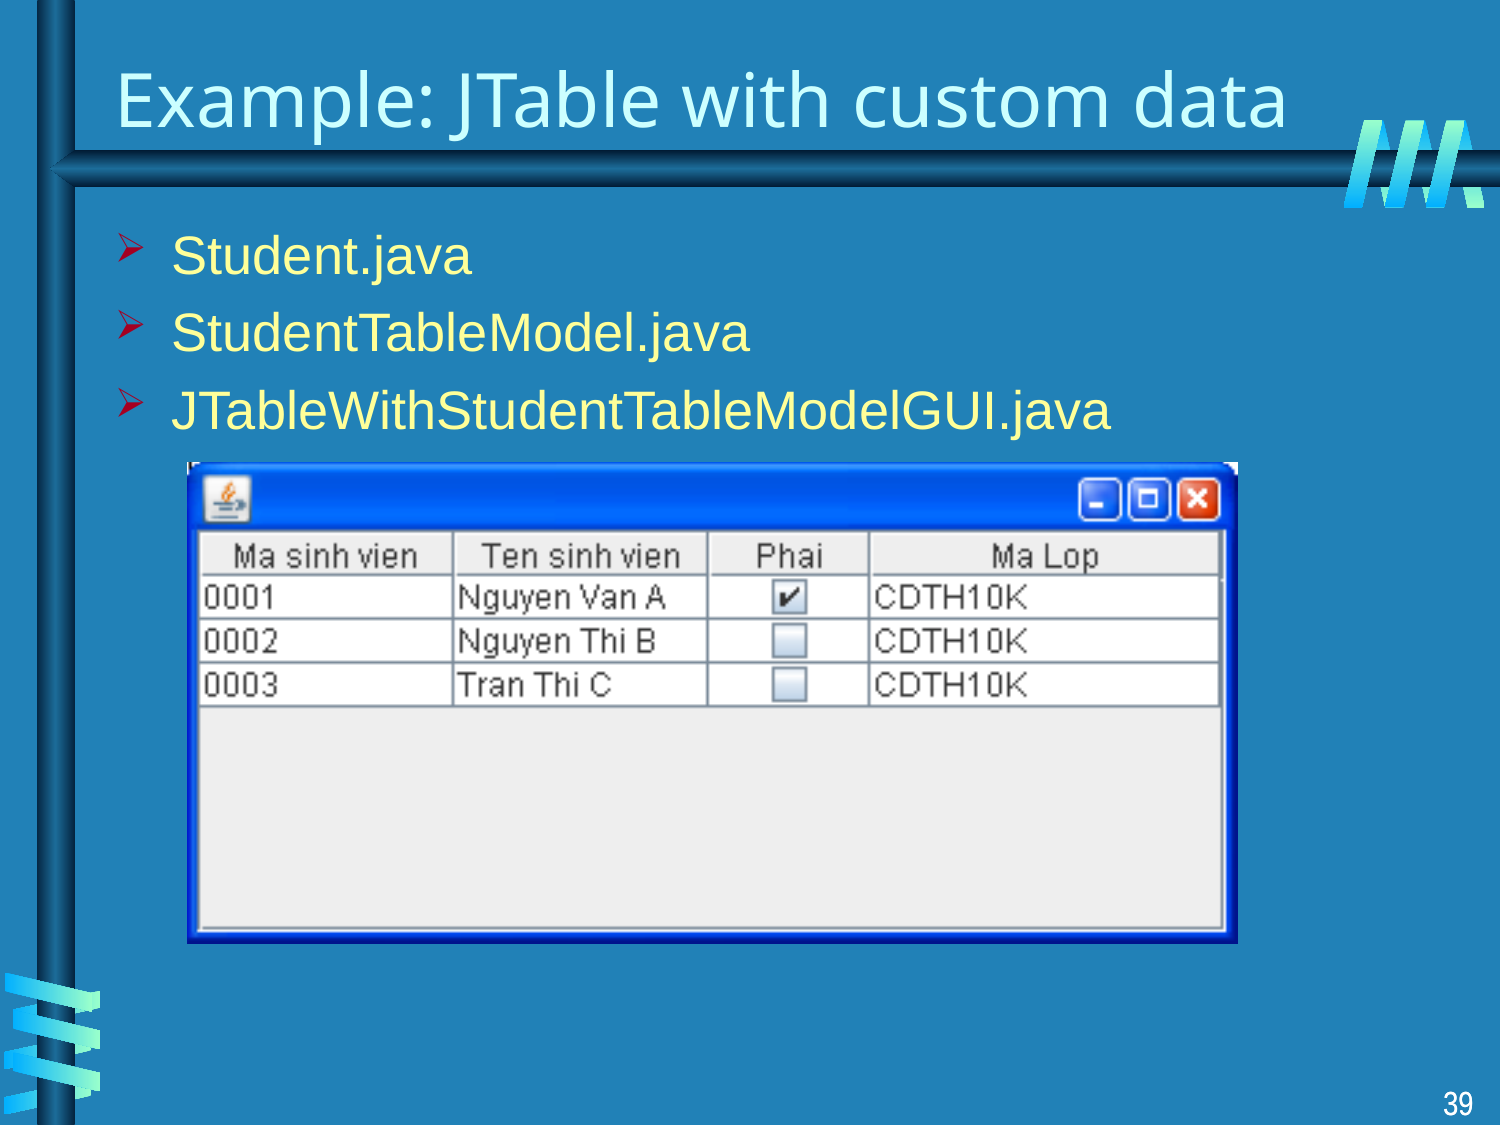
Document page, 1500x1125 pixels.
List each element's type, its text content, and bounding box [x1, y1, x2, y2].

picture [187, 462, 1238, 944]
list Student.java StudentTableModel.java JTableWithStudentTableModelGUI.java [99, 212, 1463, 1075]
text_box 39 [1400, 1074, 1489, 1125]
title Example: JTable with custom data [99, 37, 1476, 151]
